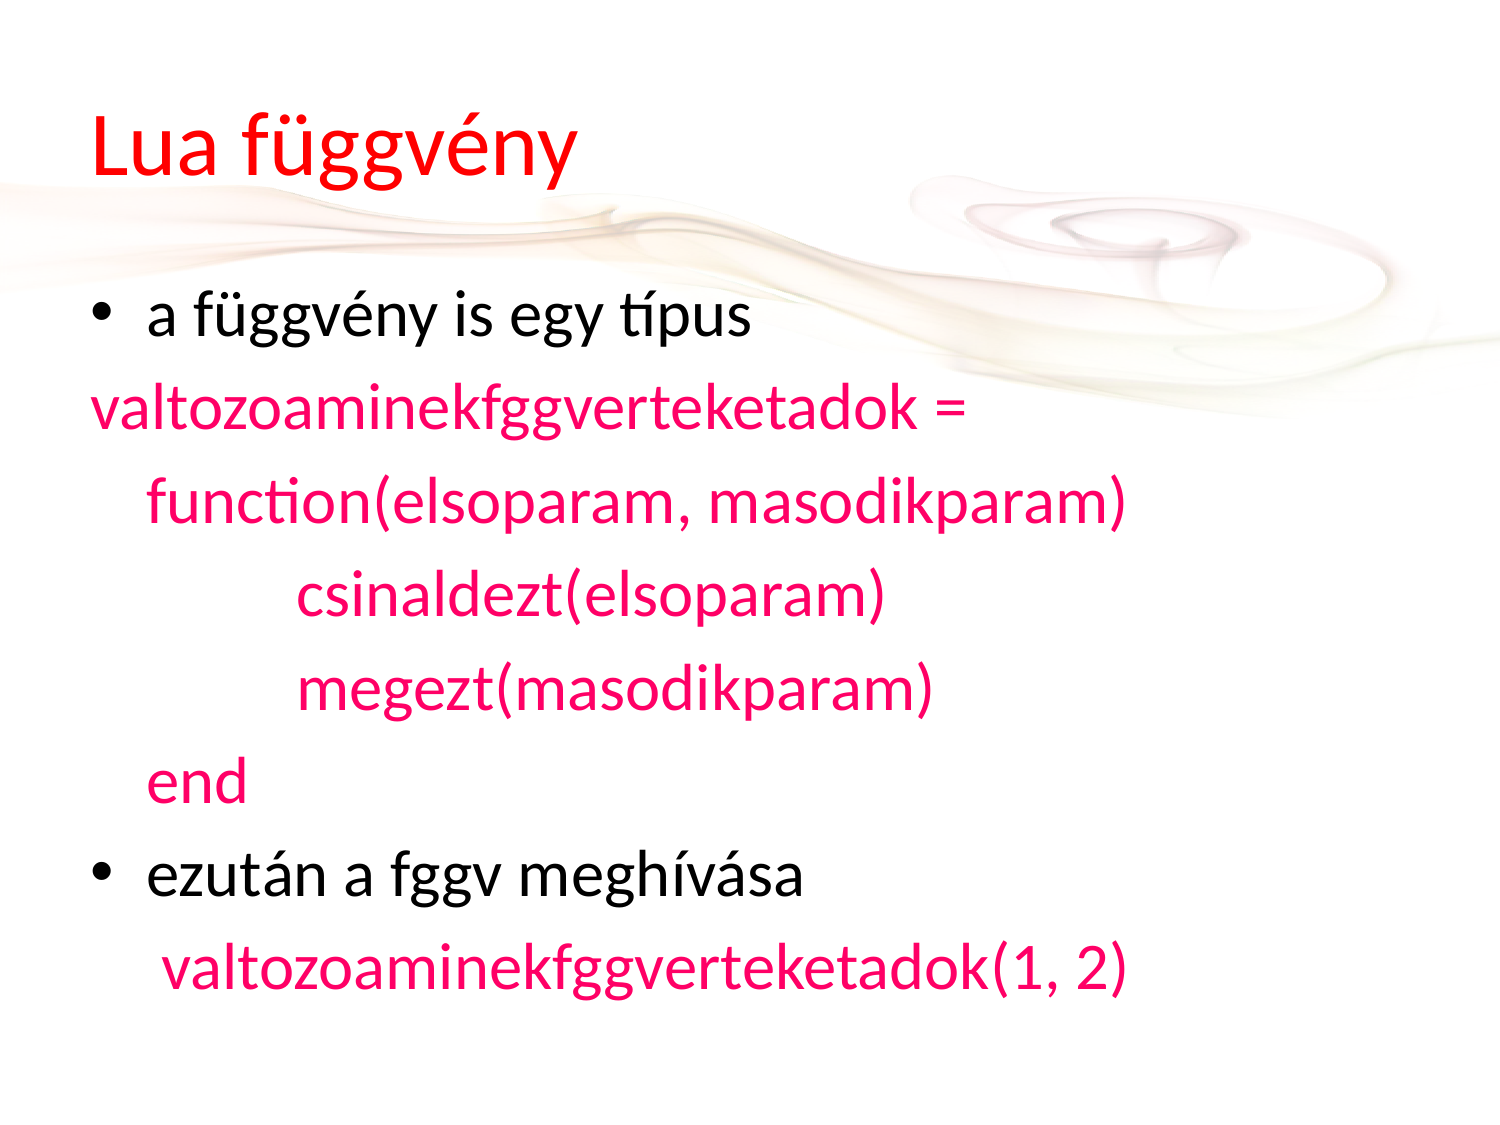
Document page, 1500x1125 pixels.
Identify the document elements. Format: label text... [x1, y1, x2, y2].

list a függvény is egy típus valtozoaminekfggverteketadok = function(elsoparam, masodikparam) csinaldezt(elsoparam) megezt(masodikparam) end ezután a fggv meghívása valtozoaminekfggverteketadok(1, 2) [75, 262, 1425, 1100]
title Lua függvény [75, 45, 1425, 233]
